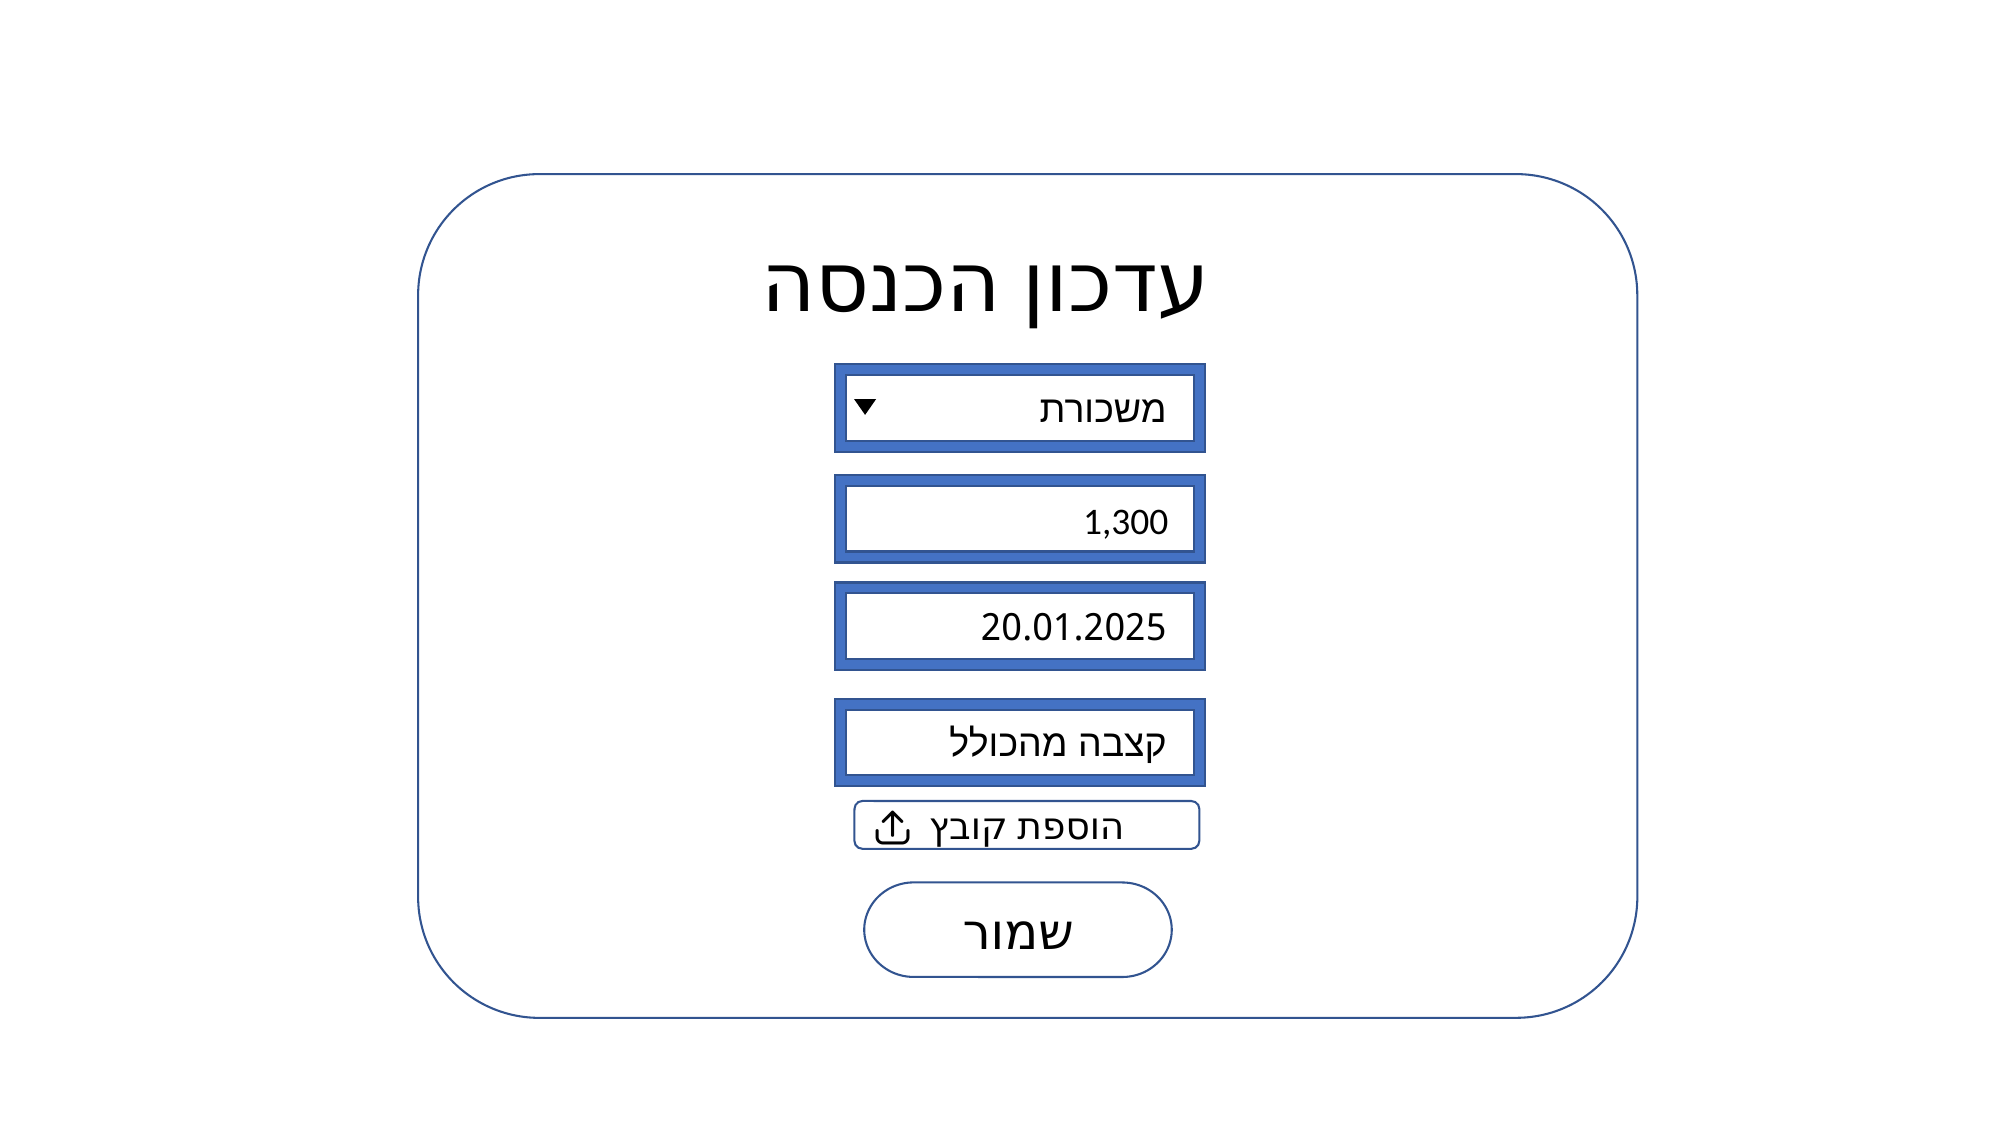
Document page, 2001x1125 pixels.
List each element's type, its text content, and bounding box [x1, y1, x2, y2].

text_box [834, 364, 1205, 452]
title עדכון הכנסה [0, 175, 1225, 393]
text_box הוספת קובץ [853, 819, 1201, 850]
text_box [834, 698, 1205, 819]
text_box [417, 173, 1639, 1019]
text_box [834, 474, 1205, 563]
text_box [834, 582, 1205, 698]
text_box שמור [863, 881, 1173, 979]
picture [874, 809, 911, 846]
